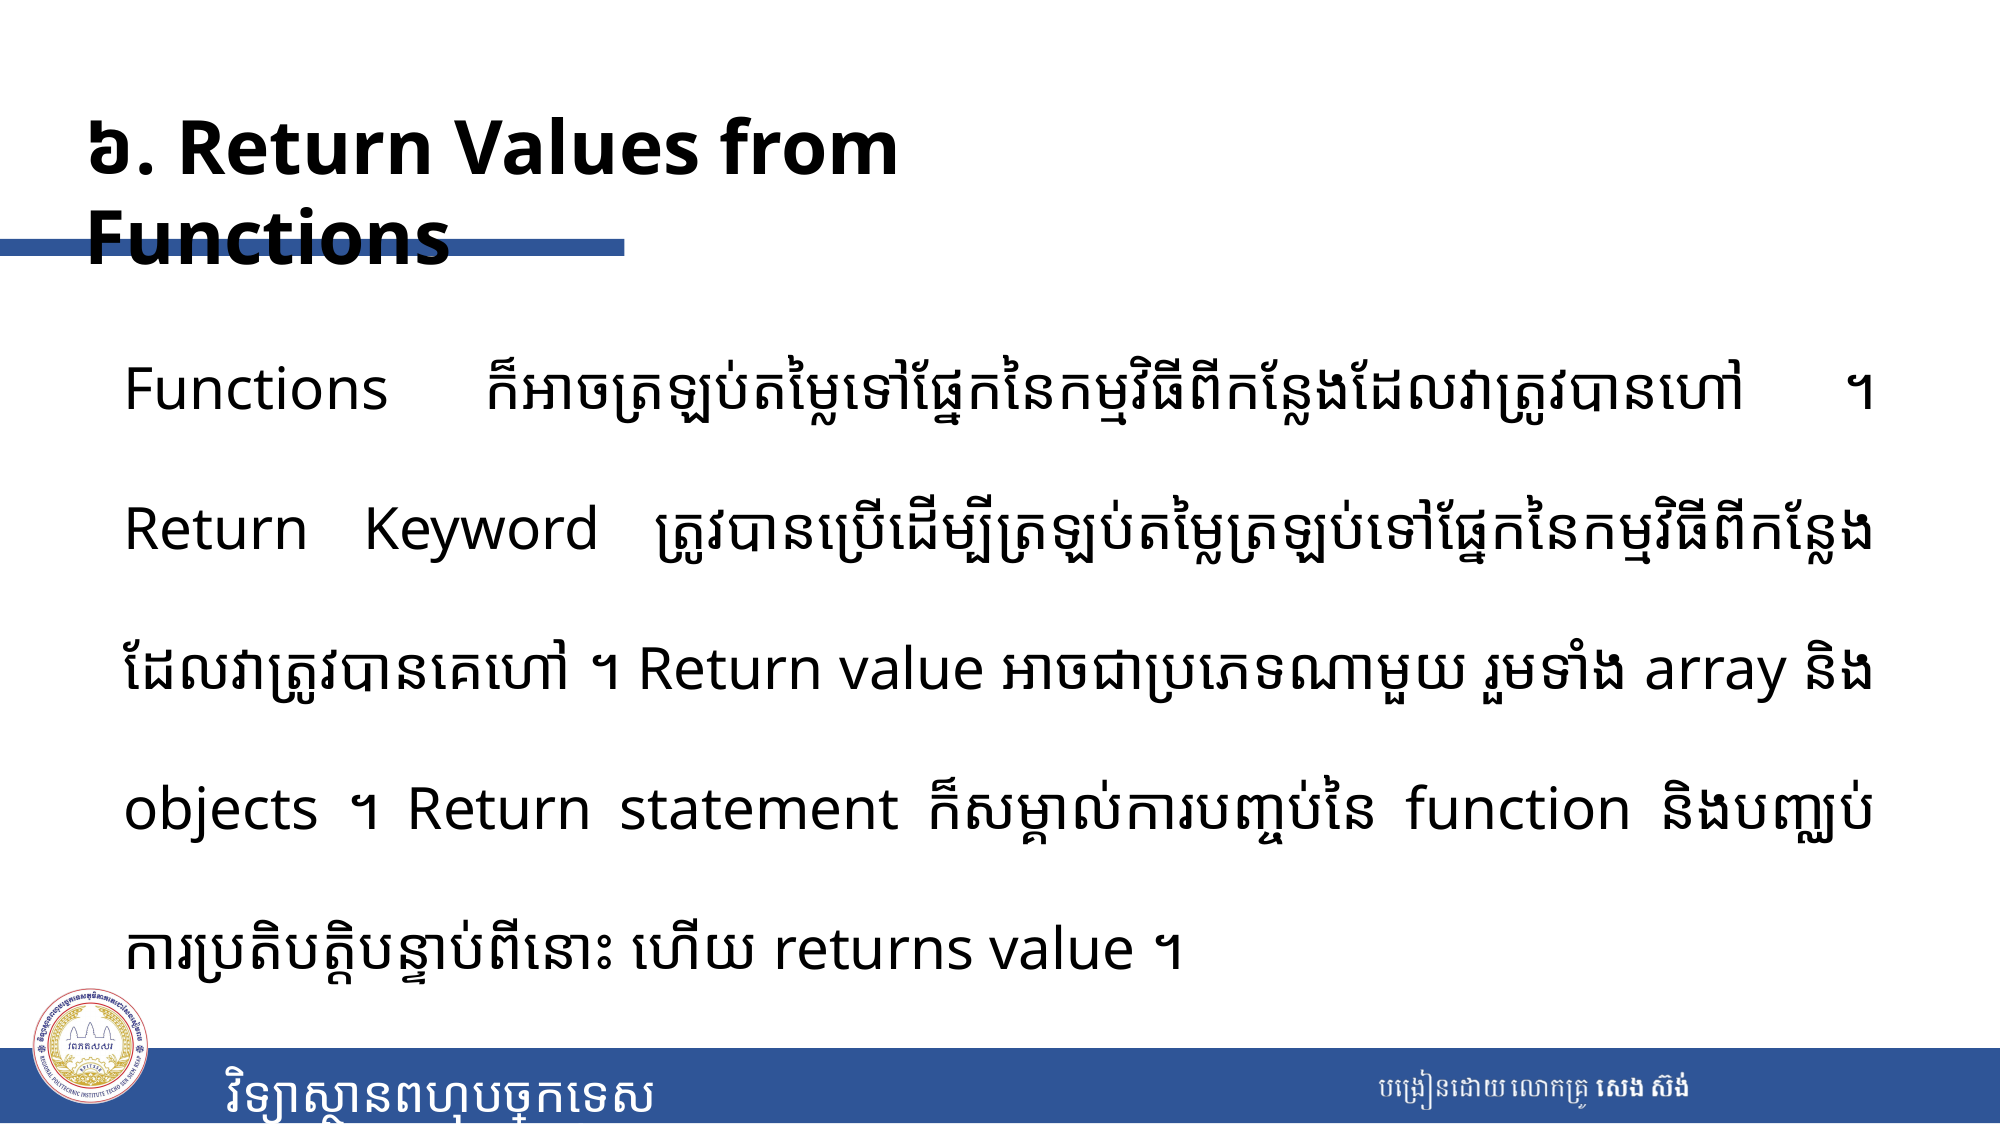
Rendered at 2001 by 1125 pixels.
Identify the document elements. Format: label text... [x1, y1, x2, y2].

text_box Functions ក៏អាចត្រឡប់តម្លៃទៅផ្នែកនៃកម្មវិធីពីកន្លែងដែលវាត្រូវបានហៅ ។ Return Keyword ត្រូវបានប្រើដើម្បីត្រឡប់តម្លៃត្រឡប់ទៅផ្នែកនៃកម្មវិធីពីកន្លែងដែលវាត្រូវបានគេហៅ ។ Return value អាចជាប្រភេទណាមួយ រួមទាំង array និង objects ។ Return statement ក៏សម្គាល់ការបញ្ចប់នៃ function និងបញ្ឈប់ការប្រតិបត្តិបន្ទាប់ពីនោះ ហើយ returns value ។ [108, 273, 1892, 989]
picture [32, 987, 149, 1104]
text_box ៦. Return Values from Functions [70, 92, 1226, 288]
picture [1146, 1048, 1923, 1124]
